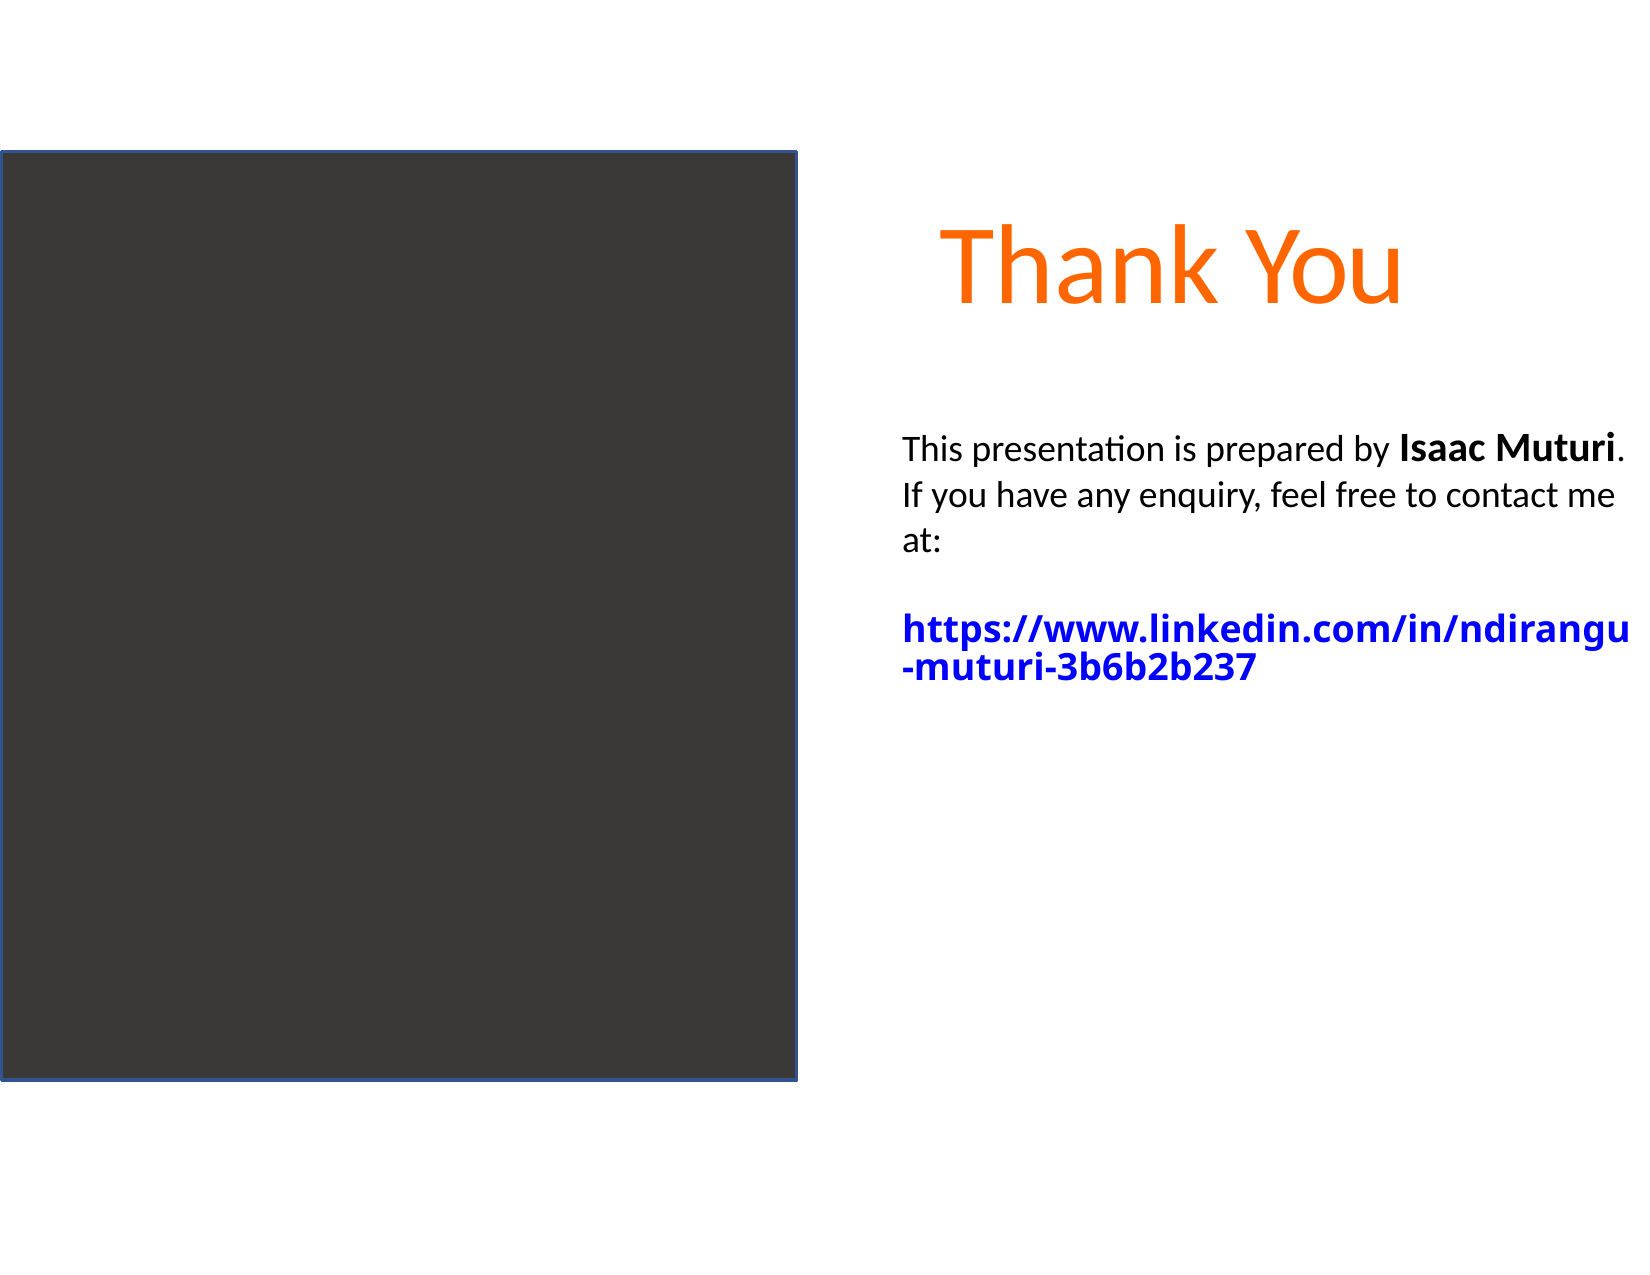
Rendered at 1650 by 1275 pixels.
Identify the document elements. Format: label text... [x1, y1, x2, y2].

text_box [0, 149, 799, 1082]
text_box This presentation is prepared by Isaac Muturi. If you have any enquiry, feel free to contact me at: https://www.linkedin.com/in/ndirangu-muturi-3b6b2b237 [887, 412, 1650, 664]
title Thank You [937, 187, 1414, 403]
